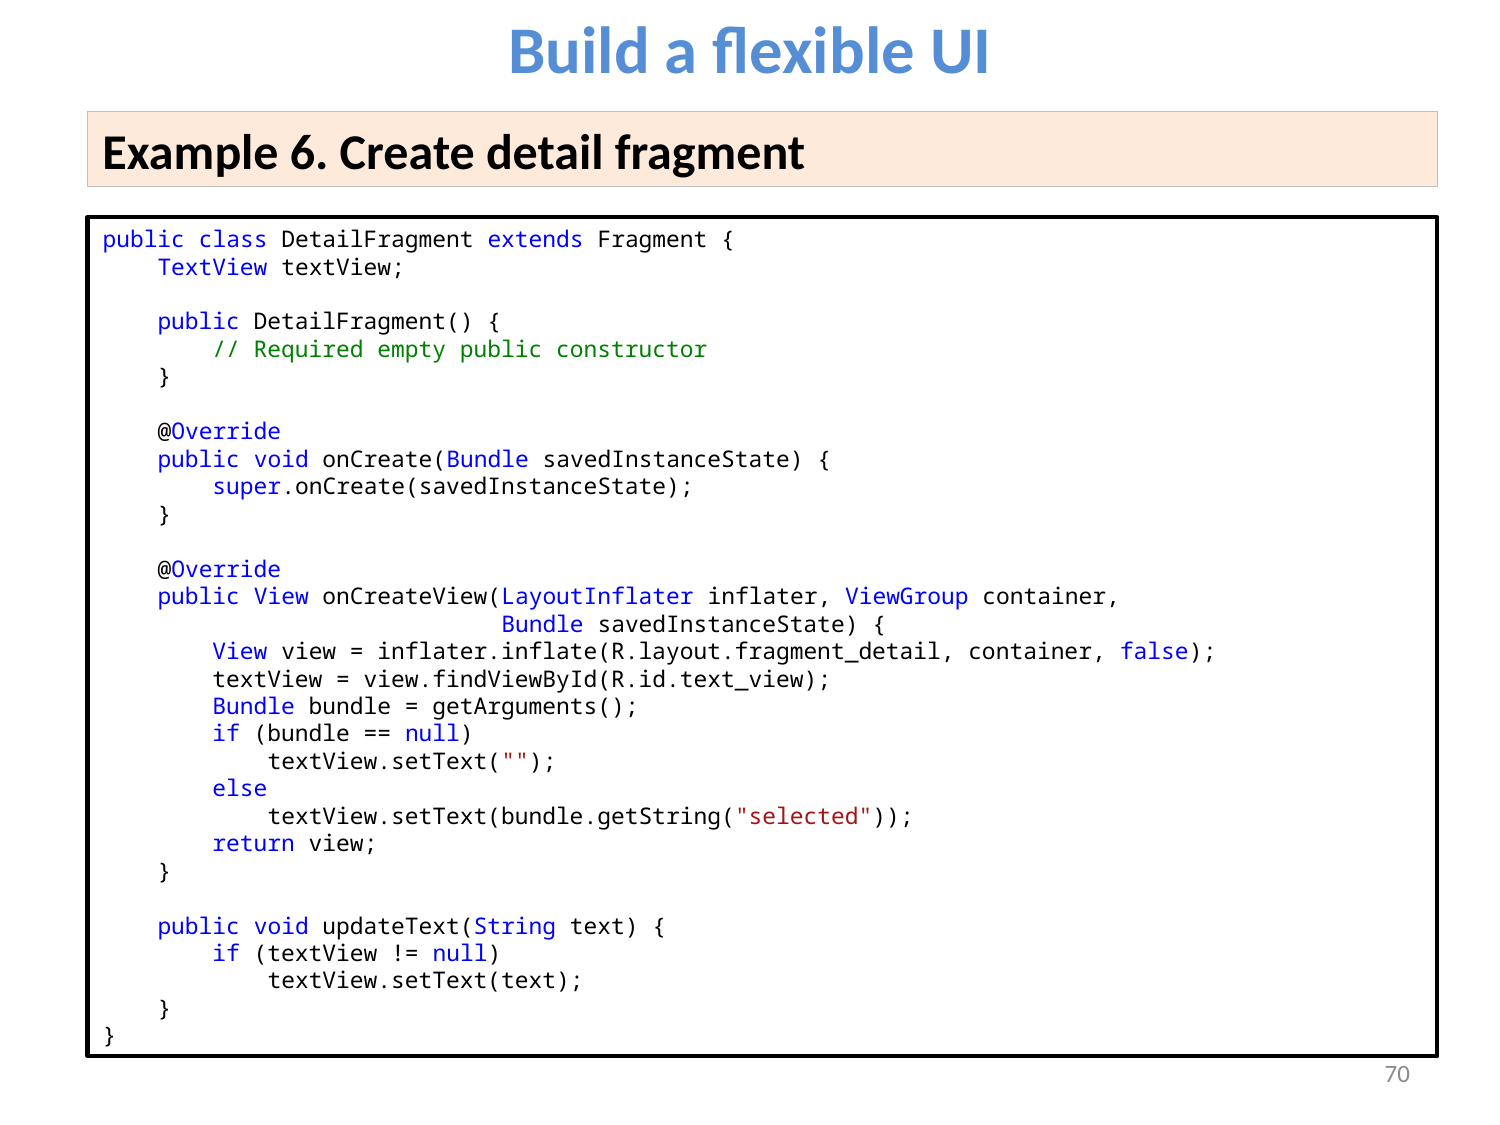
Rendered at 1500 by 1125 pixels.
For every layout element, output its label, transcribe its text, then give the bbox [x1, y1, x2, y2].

text_box Build a flexible UI [0, 0, 1500, 95]
slide_number 70 [1074, 1058, 1425, 1103]
text_box Example 6. Create detail fragment [87, 111, 1438, 187]
text_box public class DetailFragment extends Fragment { TextView textView; public DetailFragment() { // Required empty public constructor } @Override public void onCreate(Bundle savedInstanceState) { super.onCreate(savedInstanceState); } @Override public View onCreateView(LayoutInflater inflater, ViewGroup container, Bundle savedInstanceState) { View view = inflater.inflate(R.layout.fragment_detail, container, false); textView = view.findViewById(R.id.text_view); Bundle bundle = getArguments(); if (bundle == null) textView.setText(""); else textView.setText(bundle.getString("selected")); return view; } public void updateText(String text) { if (textView != null) textView.setText(text); } } [85, 215, 1439, 1058]
